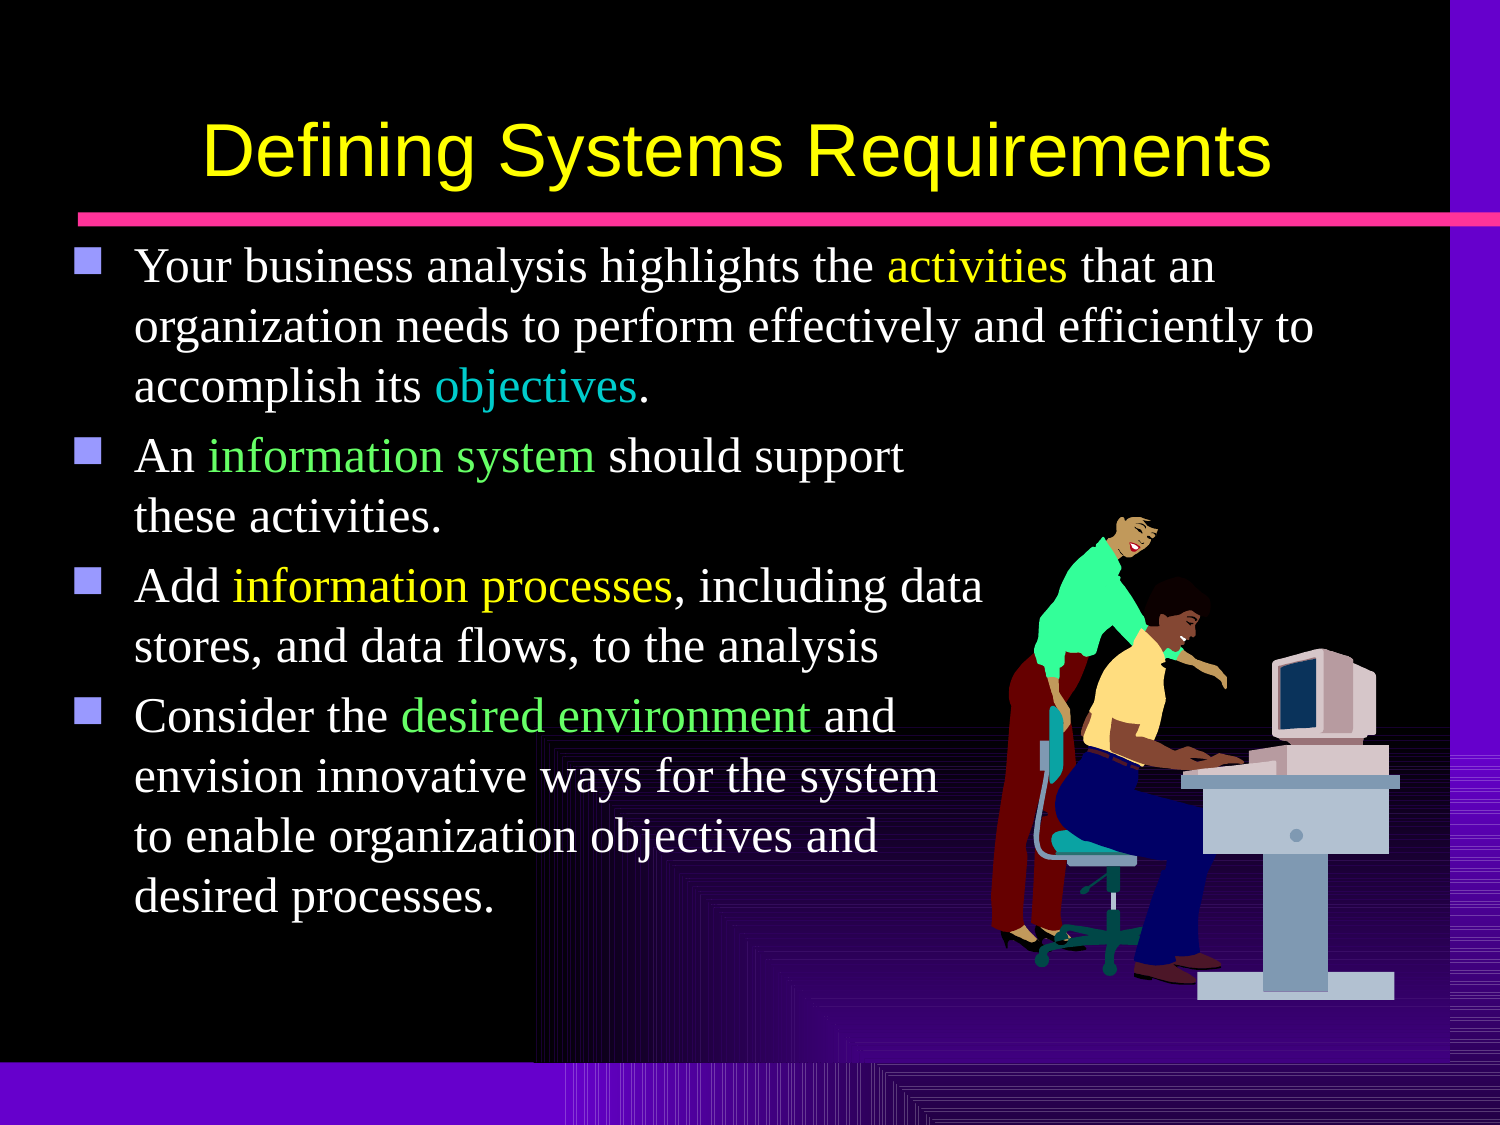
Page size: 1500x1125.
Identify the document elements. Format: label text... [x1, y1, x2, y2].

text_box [989, 487, 1401, 1000]
list Your business analysis highlights the activities that an organization needs to perform effectively and efficiently to accomplish its objectives. An information system should support these activities. Add information processes, including data stores, and data flows, to the analysis Consider the desired environment and envision innovative ways for the system to enable organization objectives and desired processes. [62, 224, 1451, 1063]
title Defining Systems Requirements [99, 49, 1376, 200]
